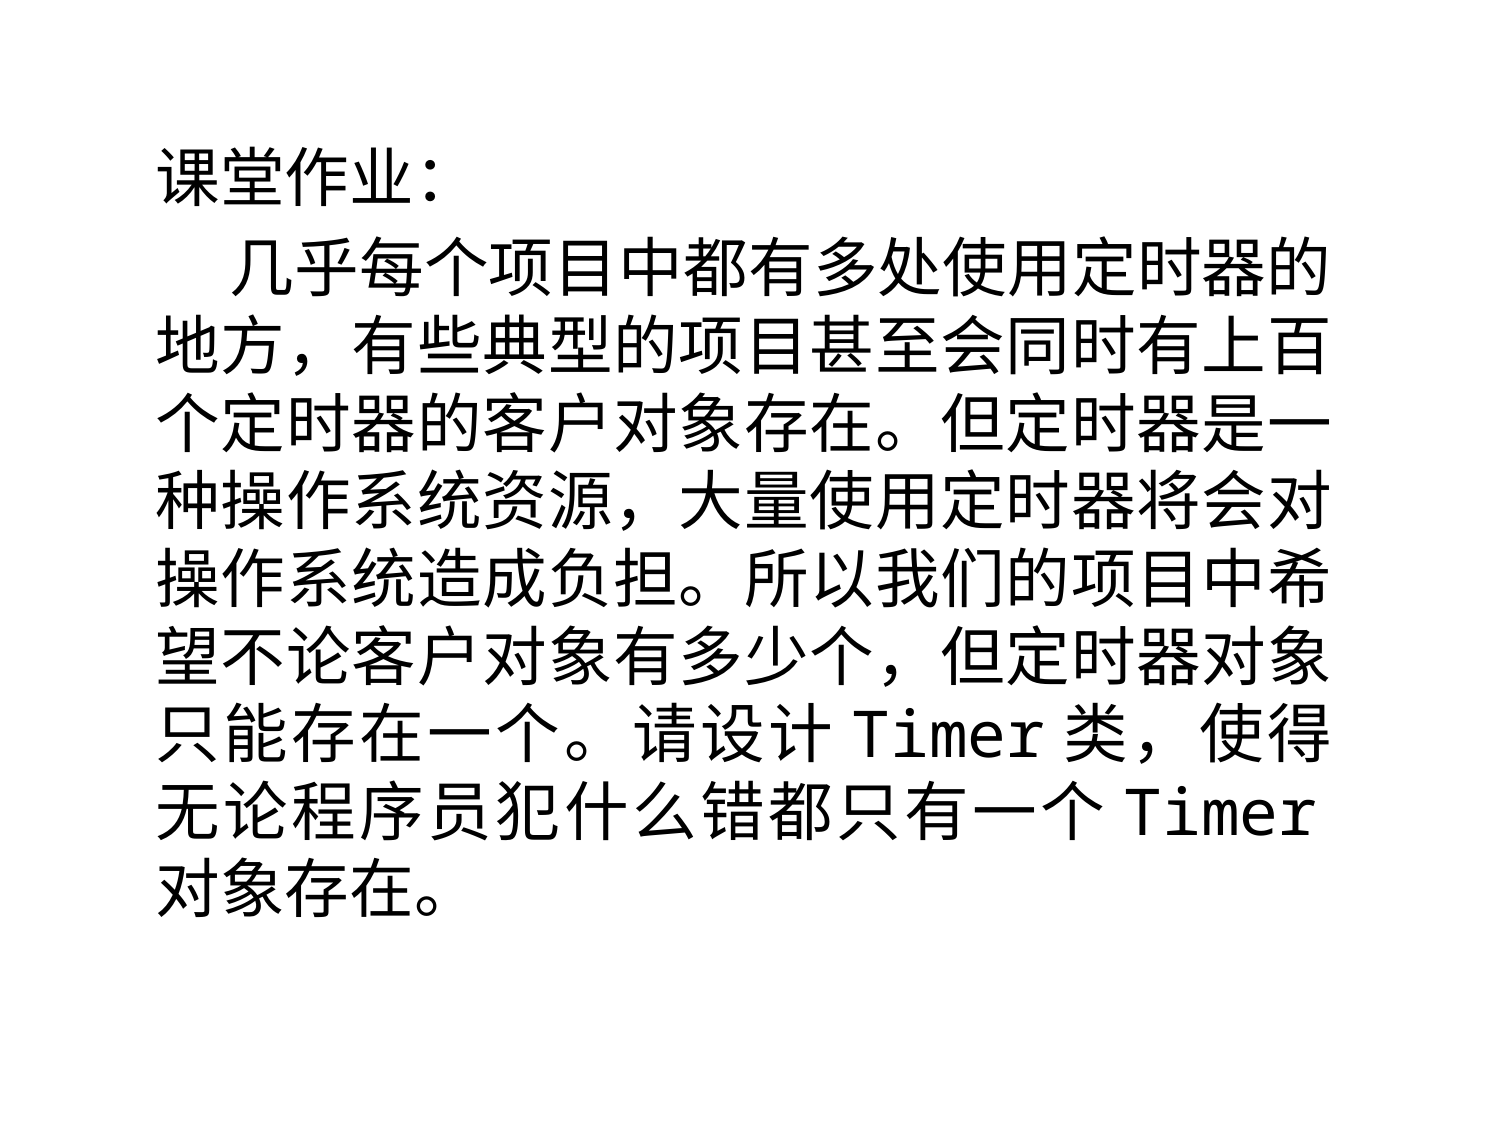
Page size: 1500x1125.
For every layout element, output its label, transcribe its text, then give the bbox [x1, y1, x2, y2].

subtitle 课堂作业： 几乎每个项目中都有多处使用定时器的地方，有些典型的项目甚至会同时有上百个定时器的客户对象存在。但定时器是一种操作系统资源，大量使用定时器将会对操作系统造成负担。所以我们的项目中希望不论客户对象有多少个，但定时器对象只能存在一个。请设计Timer类，使得无论程序员犯什么错都只有一个Timer对象存在。 [140, 128, 1348, 938]
